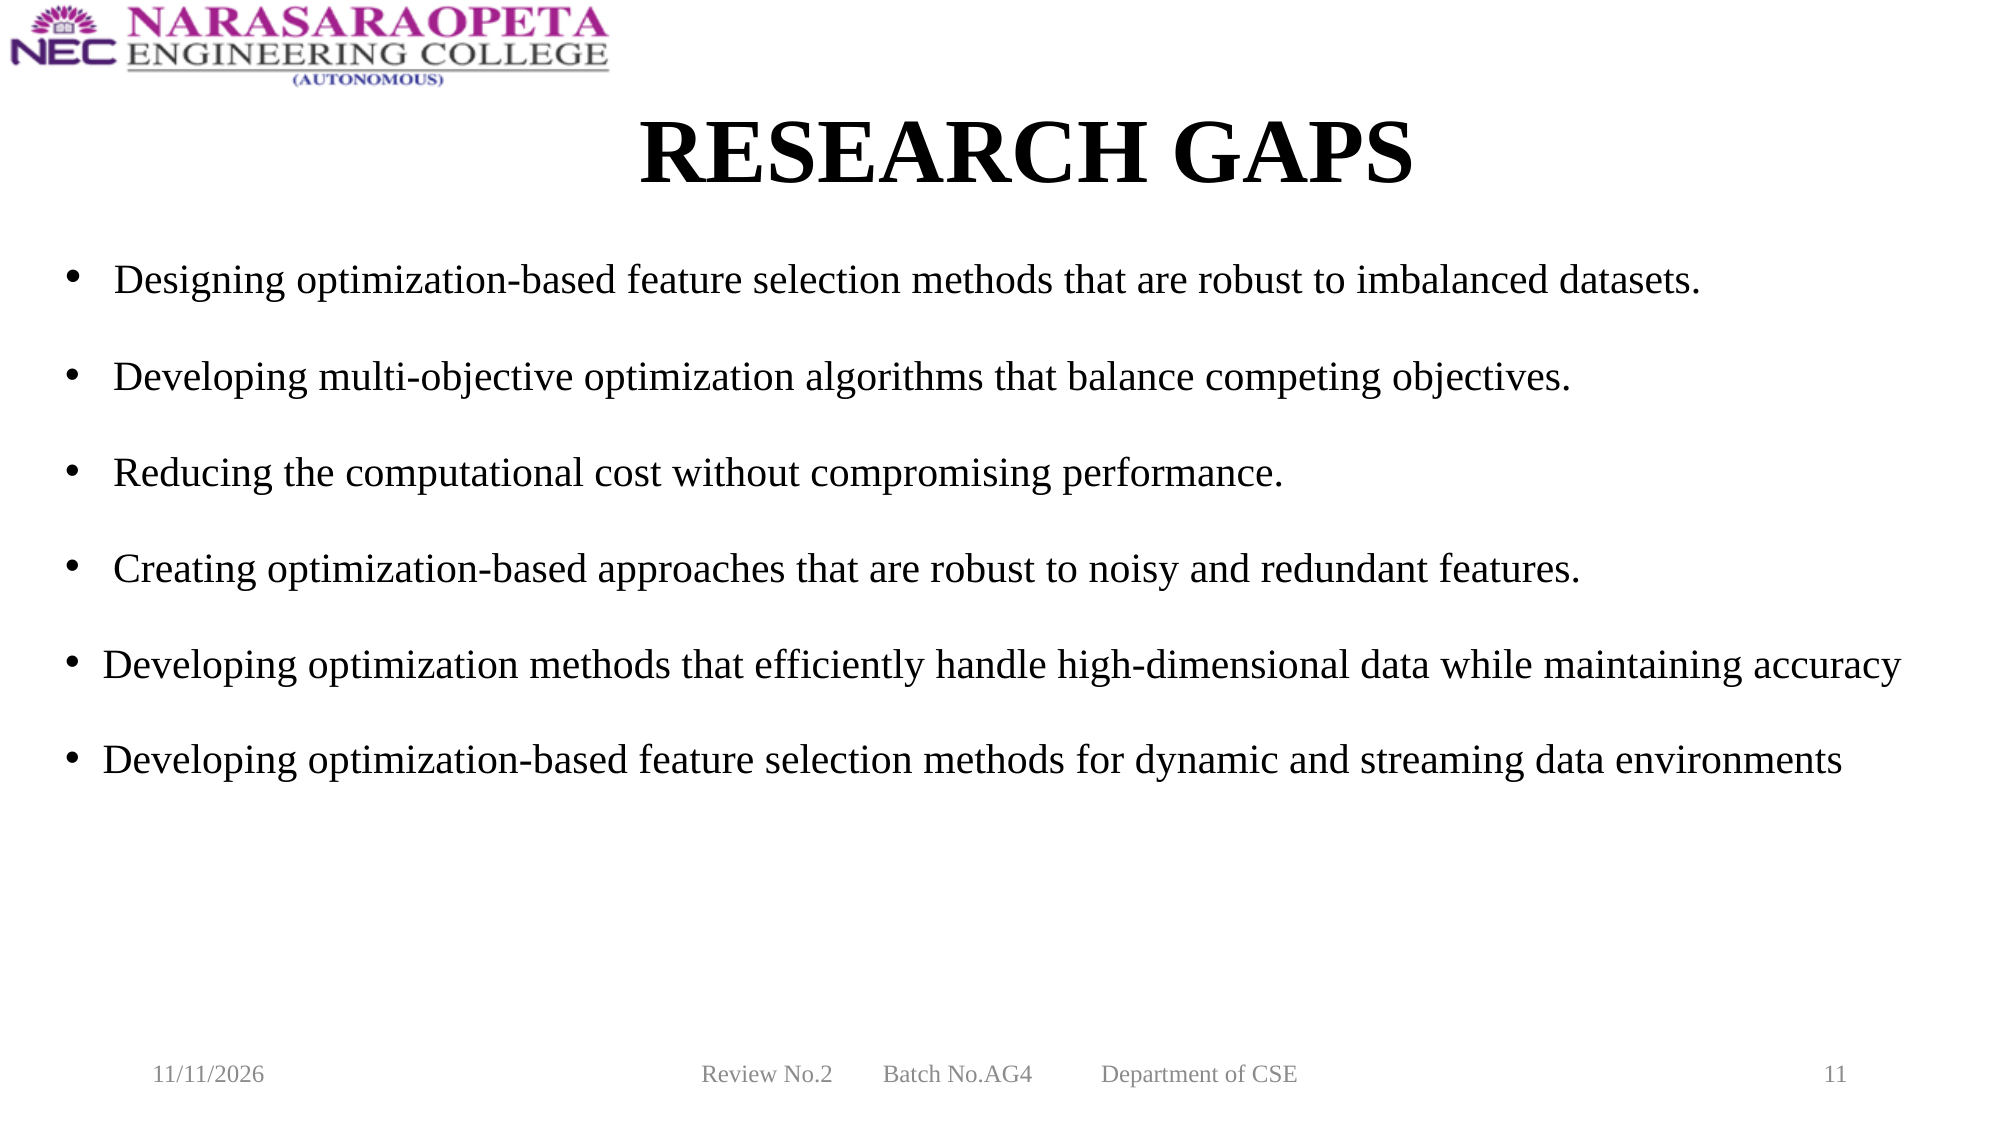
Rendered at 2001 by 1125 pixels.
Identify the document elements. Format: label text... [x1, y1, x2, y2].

slide_number 11 [1412, 1042, 1863, 1103]
list Designing optimization-based feature selection methods that are robust to imbalanced datasets. Developing multi-objective optimization algorithms that balance competing objectives. Reducing the computational cost without compromising performance. Creating optimization-based approaches that are robust to noisy and redundant features. Developing optimization methods that efficiently handle high-dimensional data while maintaining accuracy Developing optimization-based feature selection methods for dynamic and streaming data environments [50, 213, 1945, 1006]
footer Review No.2 Batch No.AG4 Department of CSE [662, 1042, 1338, 1103]
title RESEARCH GAPS [193, 59, 1863, 213]
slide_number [137, 1042, 588, 1103]
picture [0, 0, 1280, 719]
